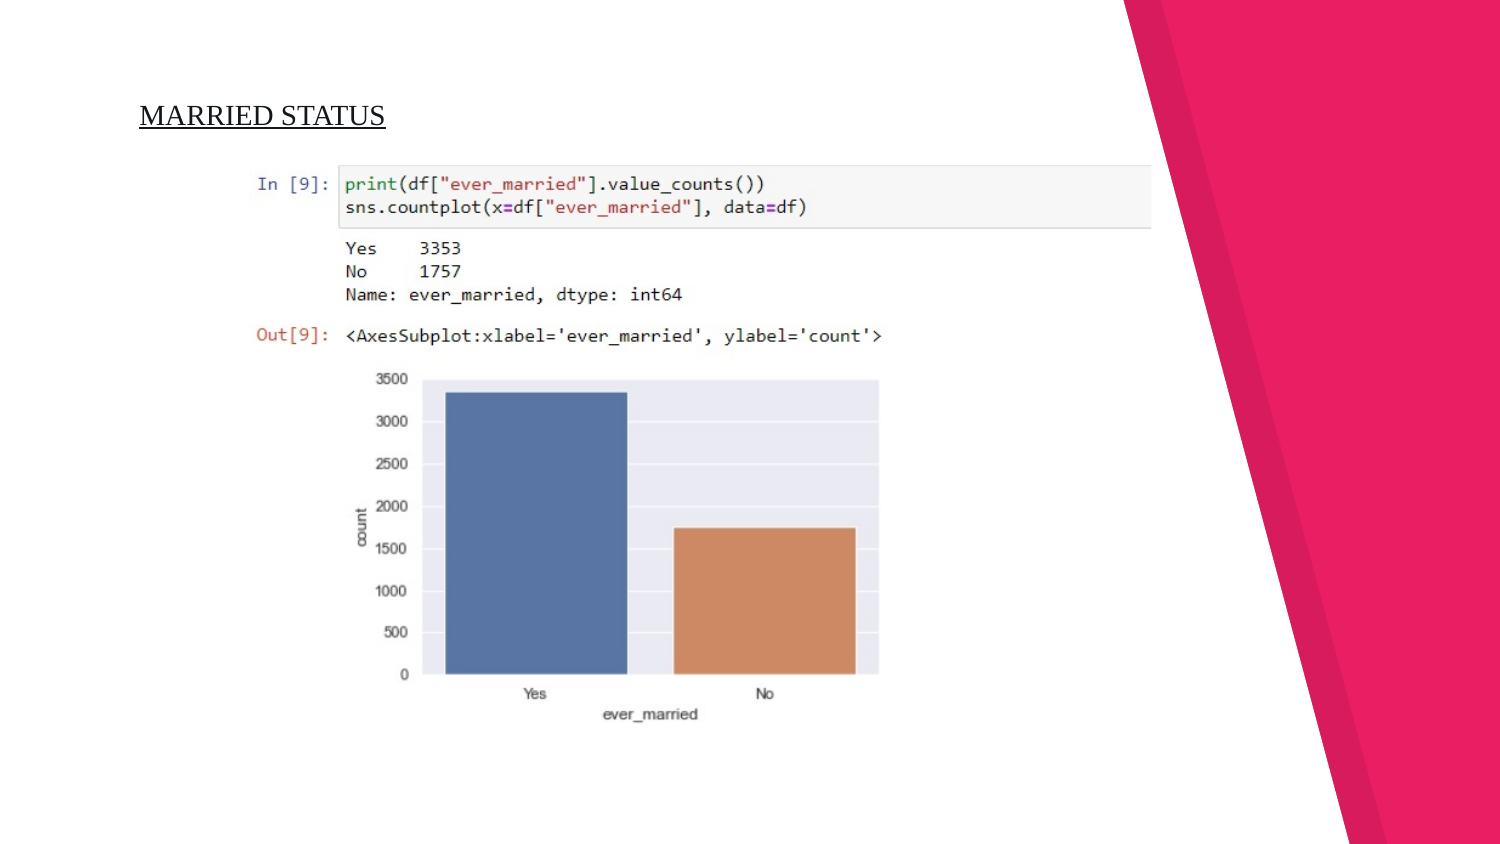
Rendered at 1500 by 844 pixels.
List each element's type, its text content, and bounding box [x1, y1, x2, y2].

text_box MARRIED STATUS [124, 88, 401, 139]
picture [210, 164, 1152, 756]
